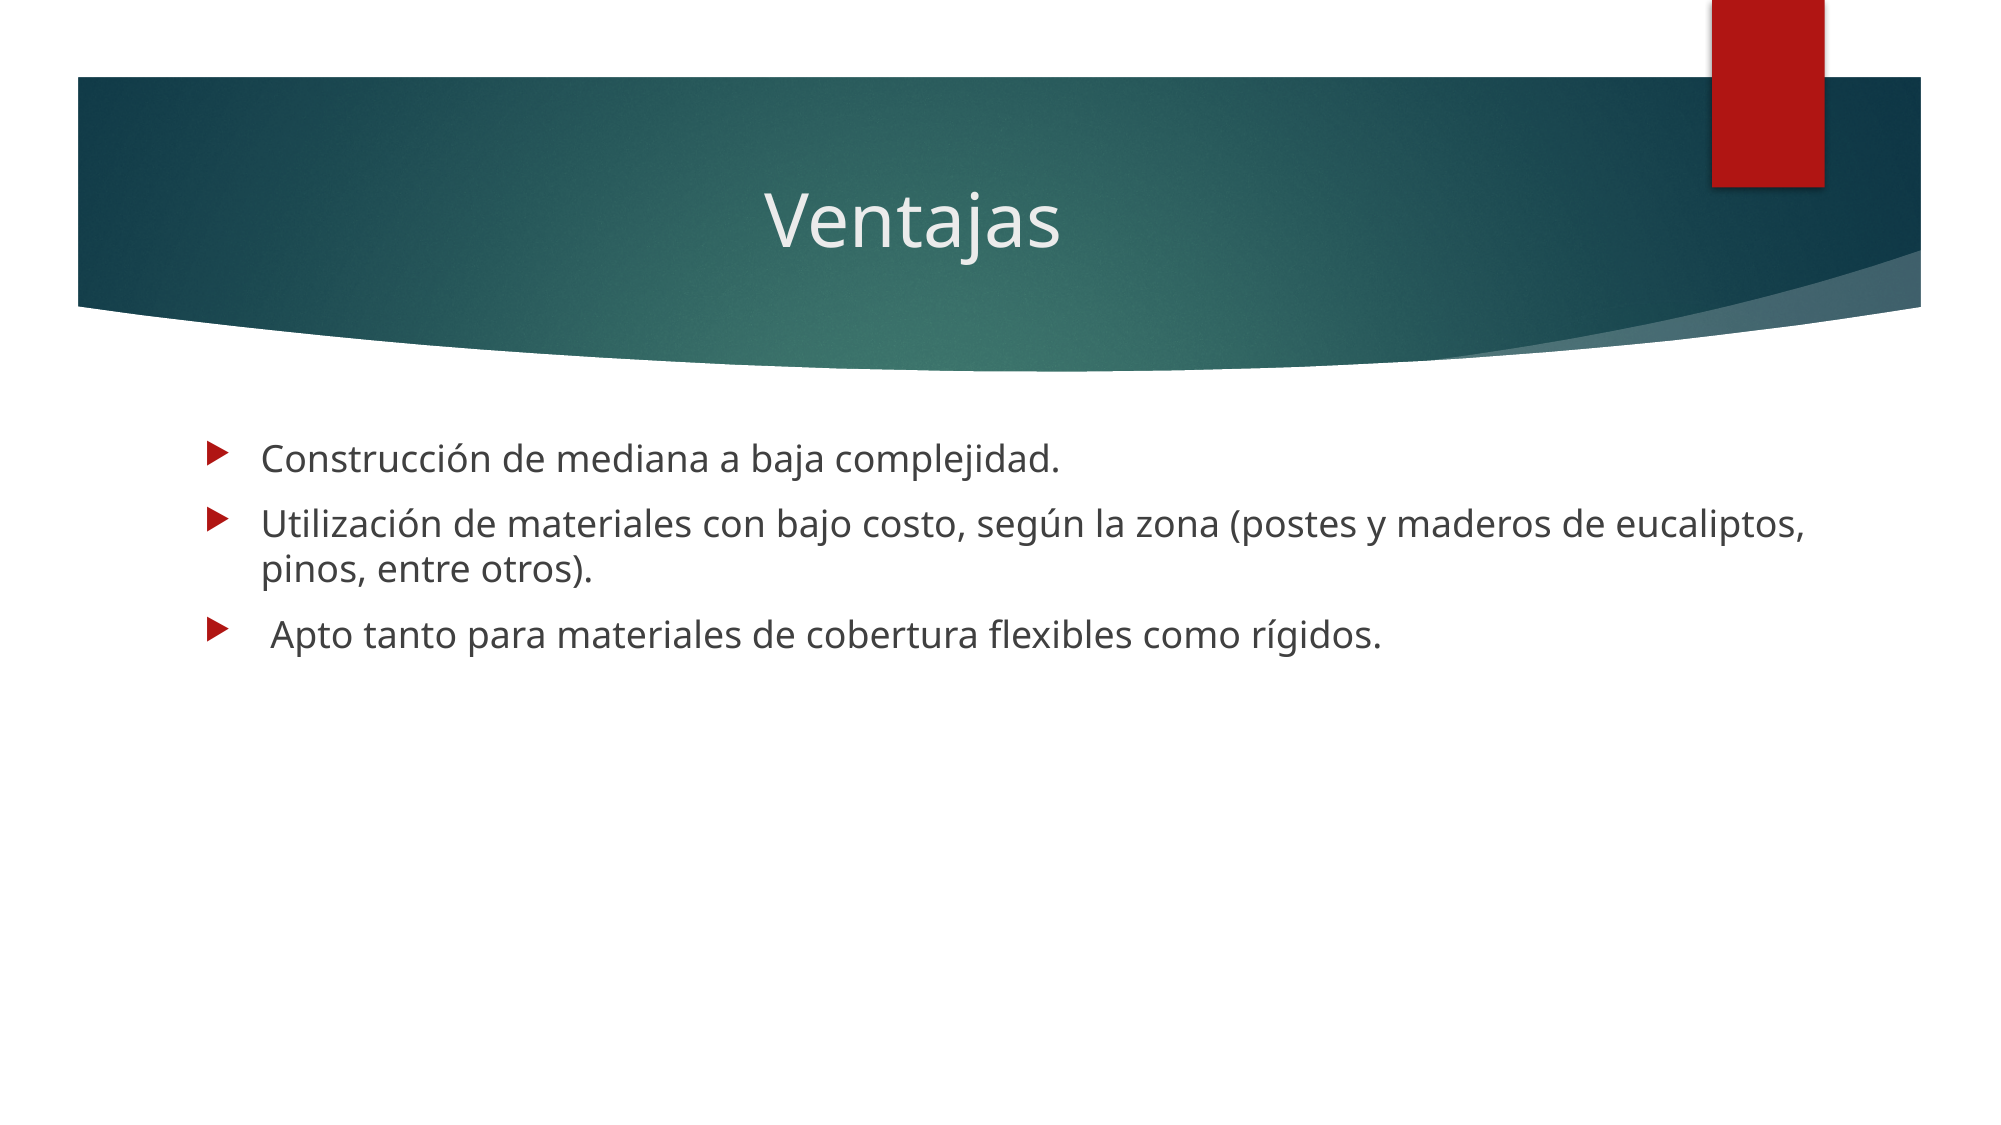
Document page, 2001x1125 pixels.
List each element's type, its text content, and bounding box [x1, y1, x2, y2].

list Construcción de mediana a baja complejidad. Utilización de materiales con bajo costo, según la zona (postes y maderos de eucaliptos, pinos, entre otros). Apto tanto para materiales de cobertura flexibles como rígidos. [189, 427, 1919, 988]
title Ventajas [189, 159, 1638, 276]
